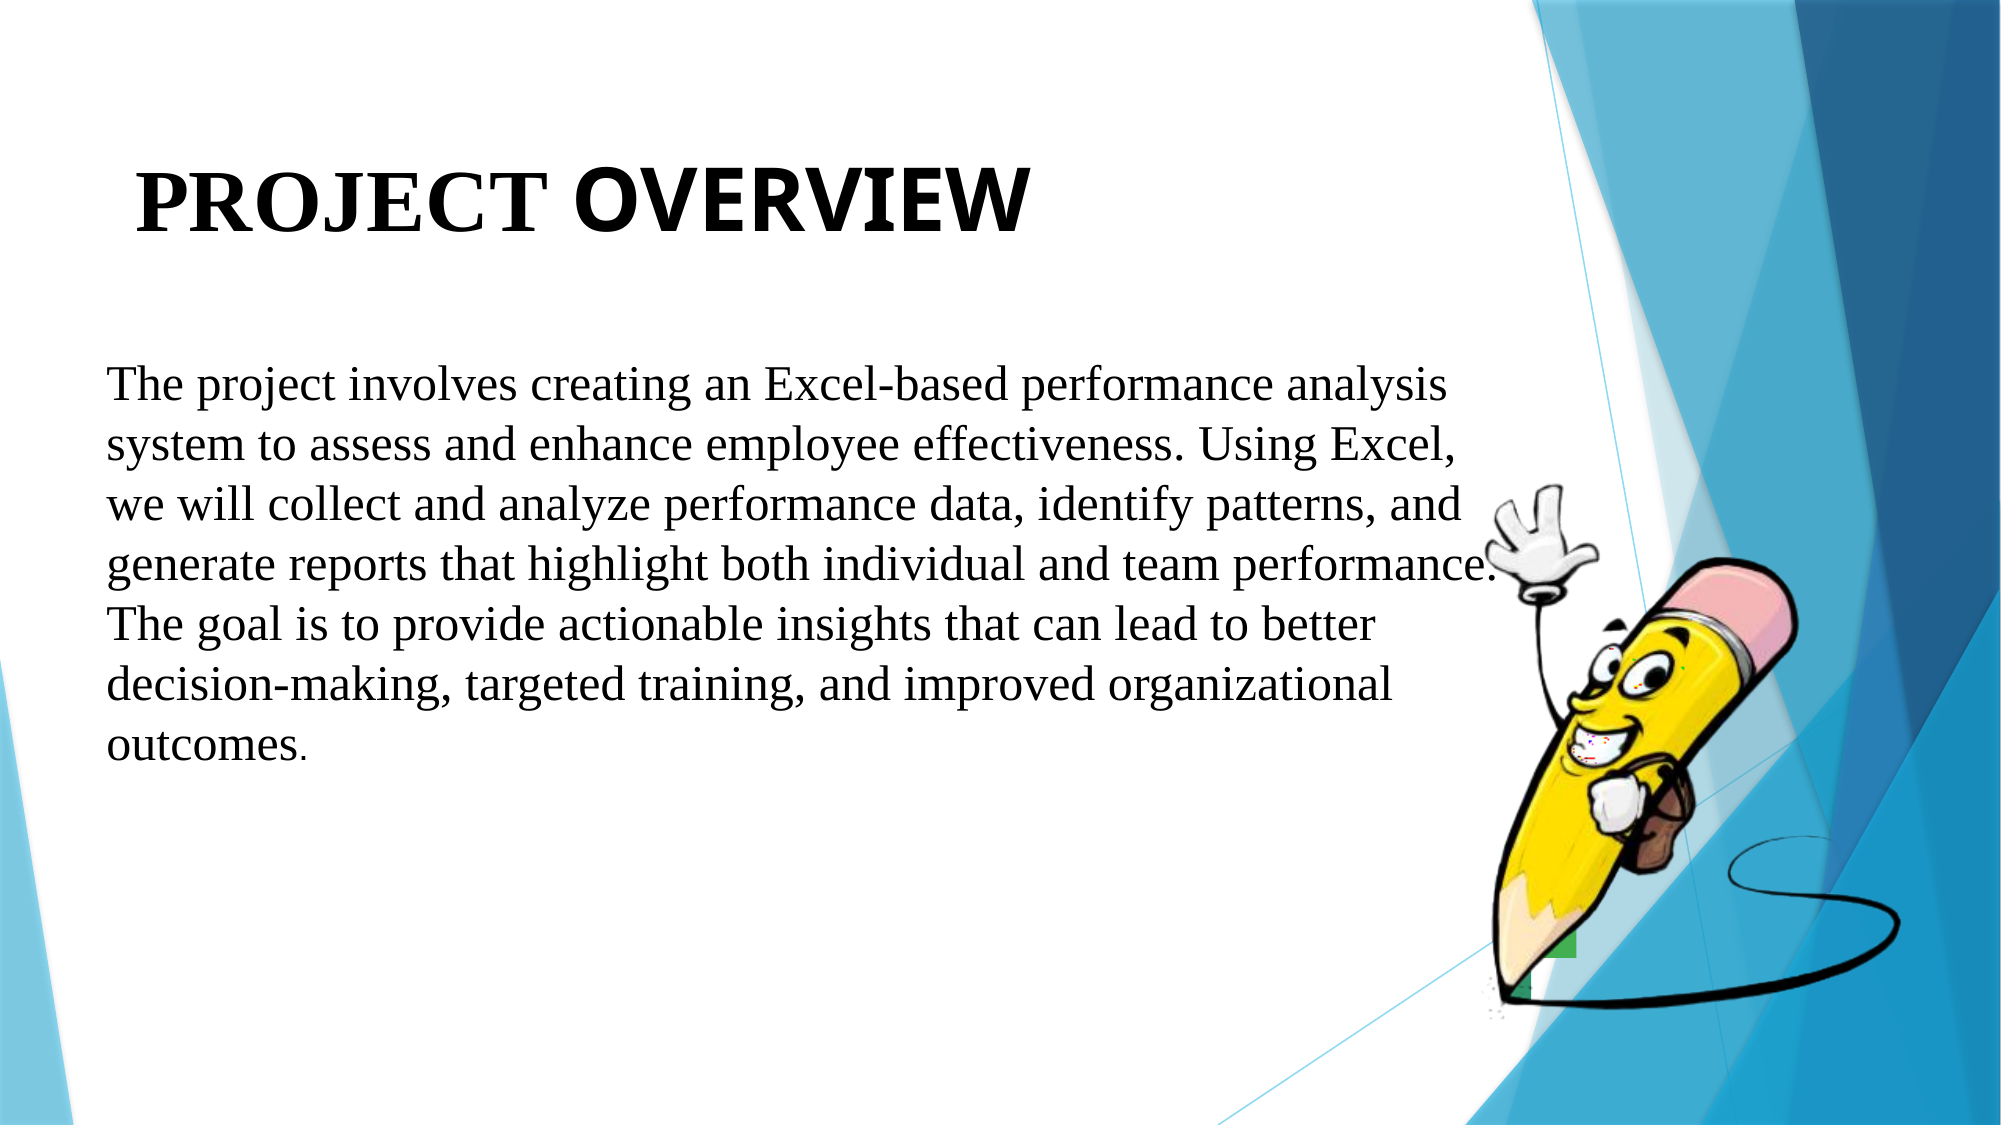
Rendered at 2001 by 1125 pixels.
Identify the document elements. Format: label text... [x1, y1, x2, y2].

text_box The project involves creating an Excel-based performance analysis system to assess and enhance employee effectiveness. Using Excel, we will collect and analyze performance data, identify patterns, and generate reports that highlight both individual and team performance. The goal is to provide actionable insights that can lead to better decision-making, targeted training, and improved organizational outcomes. [91, 343, 1539, 824]
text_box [1386, 436, 1968, 1063]
text_box PROJECT OVERVIEW [120, 135, 1046, 257]
